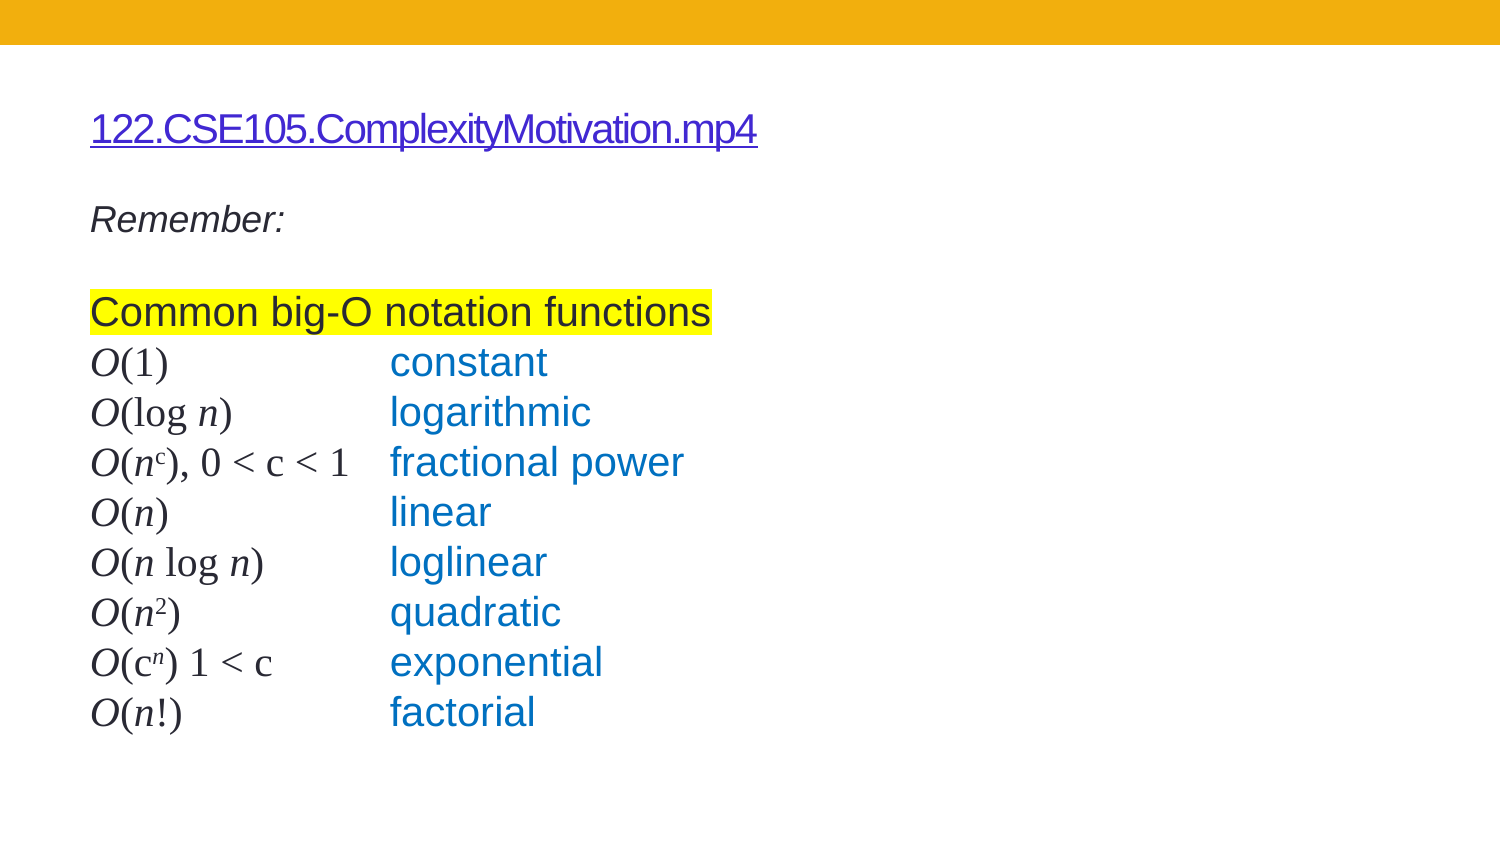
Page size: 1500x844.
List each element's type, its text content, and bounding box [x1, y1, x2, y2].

title 122.CSE105.ComplexityMotivation.mp4 [75, 65, 1425, 188]
text_box Remember: Common big-O notation functions O(1) constant O(log n) logarithmic O(nc), 0 < c < 1 fractional power O(n) linear O(n log n) loglinear O(n2) quadratic O(cn) 1 < c exponential O(n!) factorial [74, 187, 1403, 788]
